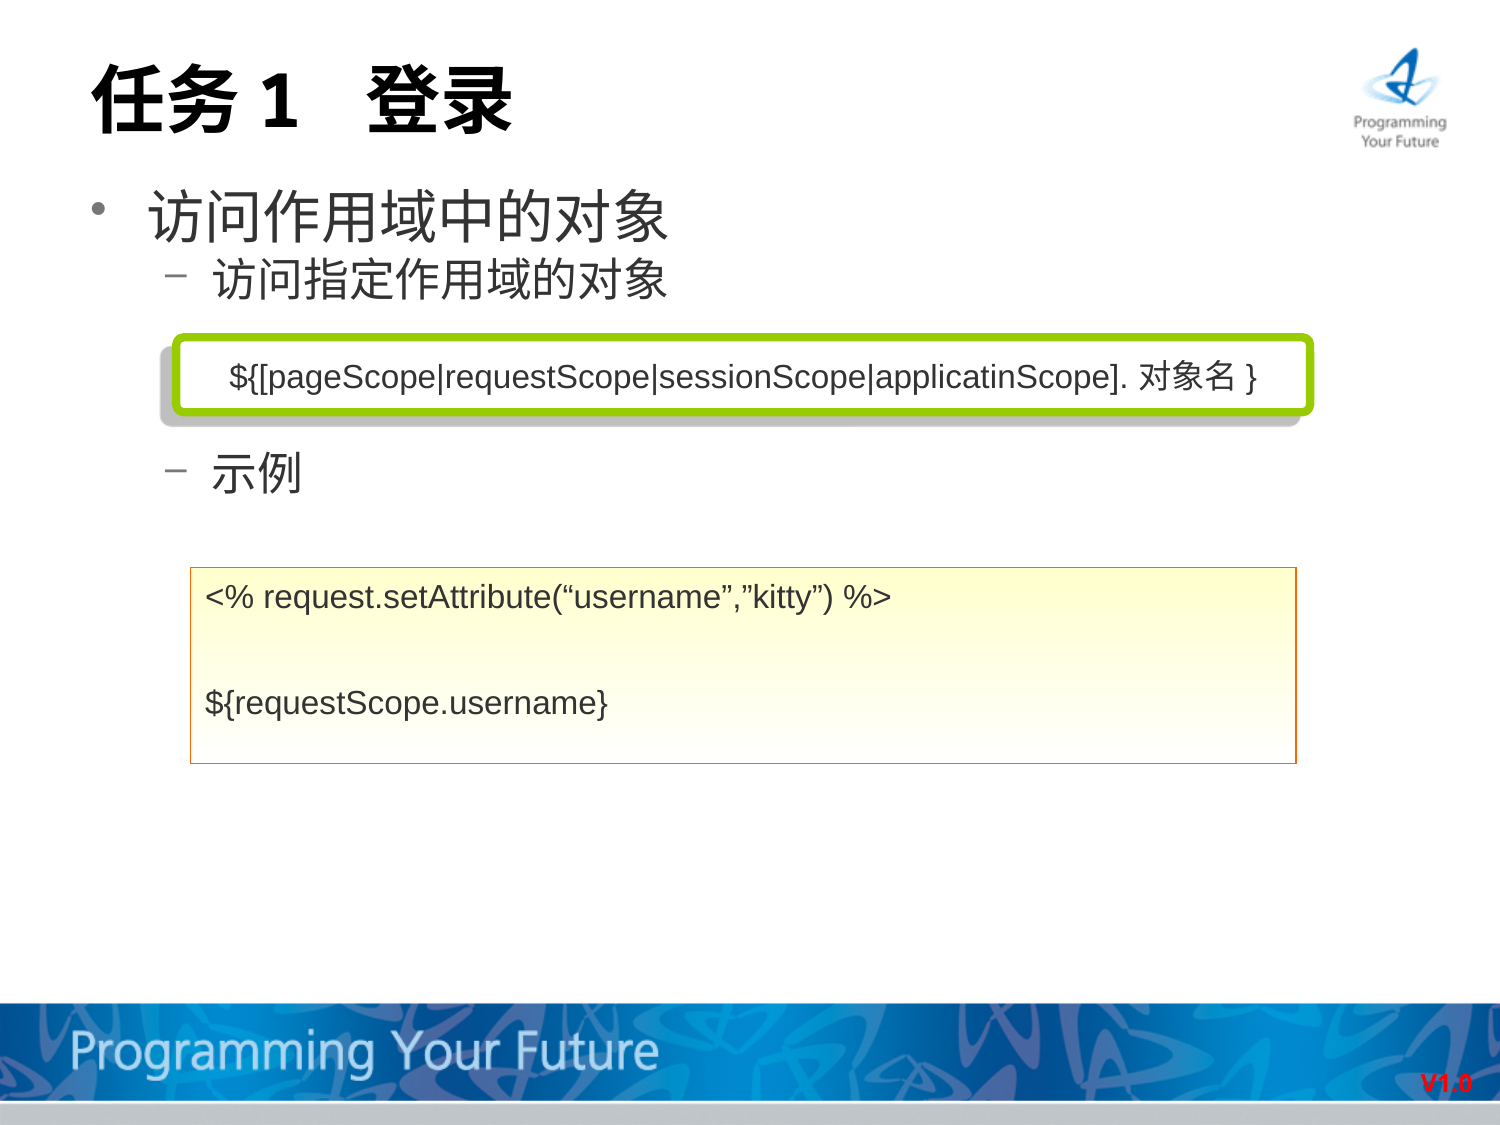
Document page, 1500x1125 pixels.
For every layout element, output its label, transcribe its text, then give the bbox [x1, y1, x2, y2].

title 任务1 登录 [74, 44, 1271, 162]
list 访问作用域中的对象 访问指定作用域的对象 示例 [74, 172, 1412, 988]
picture [0, 997, 1500, 1125]
text_box ${[pageScope|requestScope|sessionScope|applicatinScope].对象名} [176, 337, 1311, 413]
text_box <% request.setAttribute(“username”,”kitty”) %> ${requestScope.username} [190, 567, 1296, 764]
picture [1340, 42, 1461, 157]
